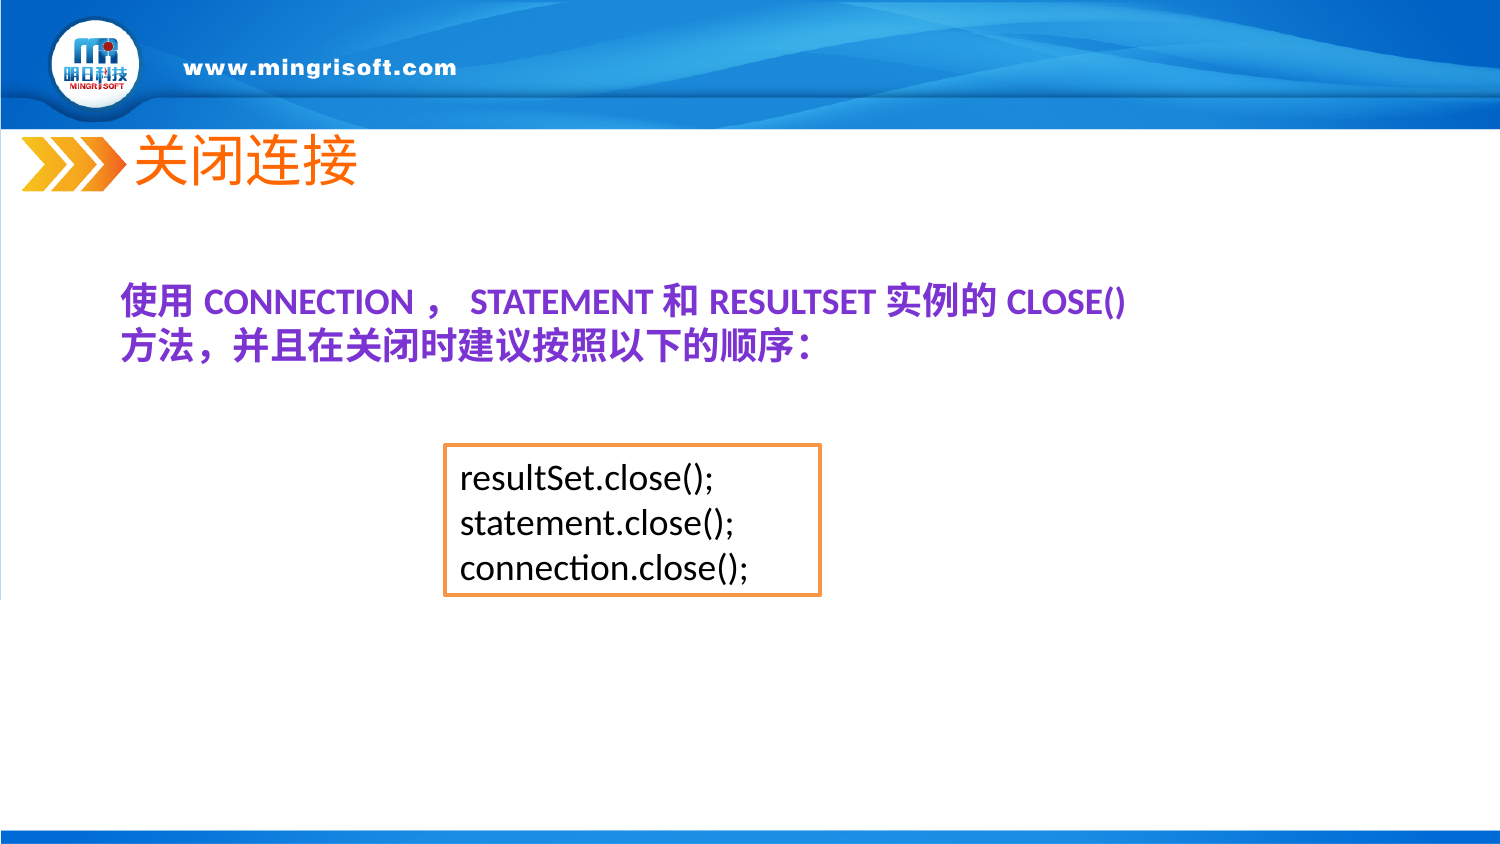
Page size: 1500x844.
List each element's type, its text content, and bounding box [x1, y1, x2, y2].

text_box resultSet.close(); statement.close(); connection.close(); [443, 443, 822, 597]
text_box 使用Connection，Statement和ResultSet实例的close()方法，并且在关闭时建议按照以下的顺序： [105, 269, 1149, 375]
text_box 关闭连接 [122, 100, 1313, 217]
picture [0, 0, 1500, 844]
